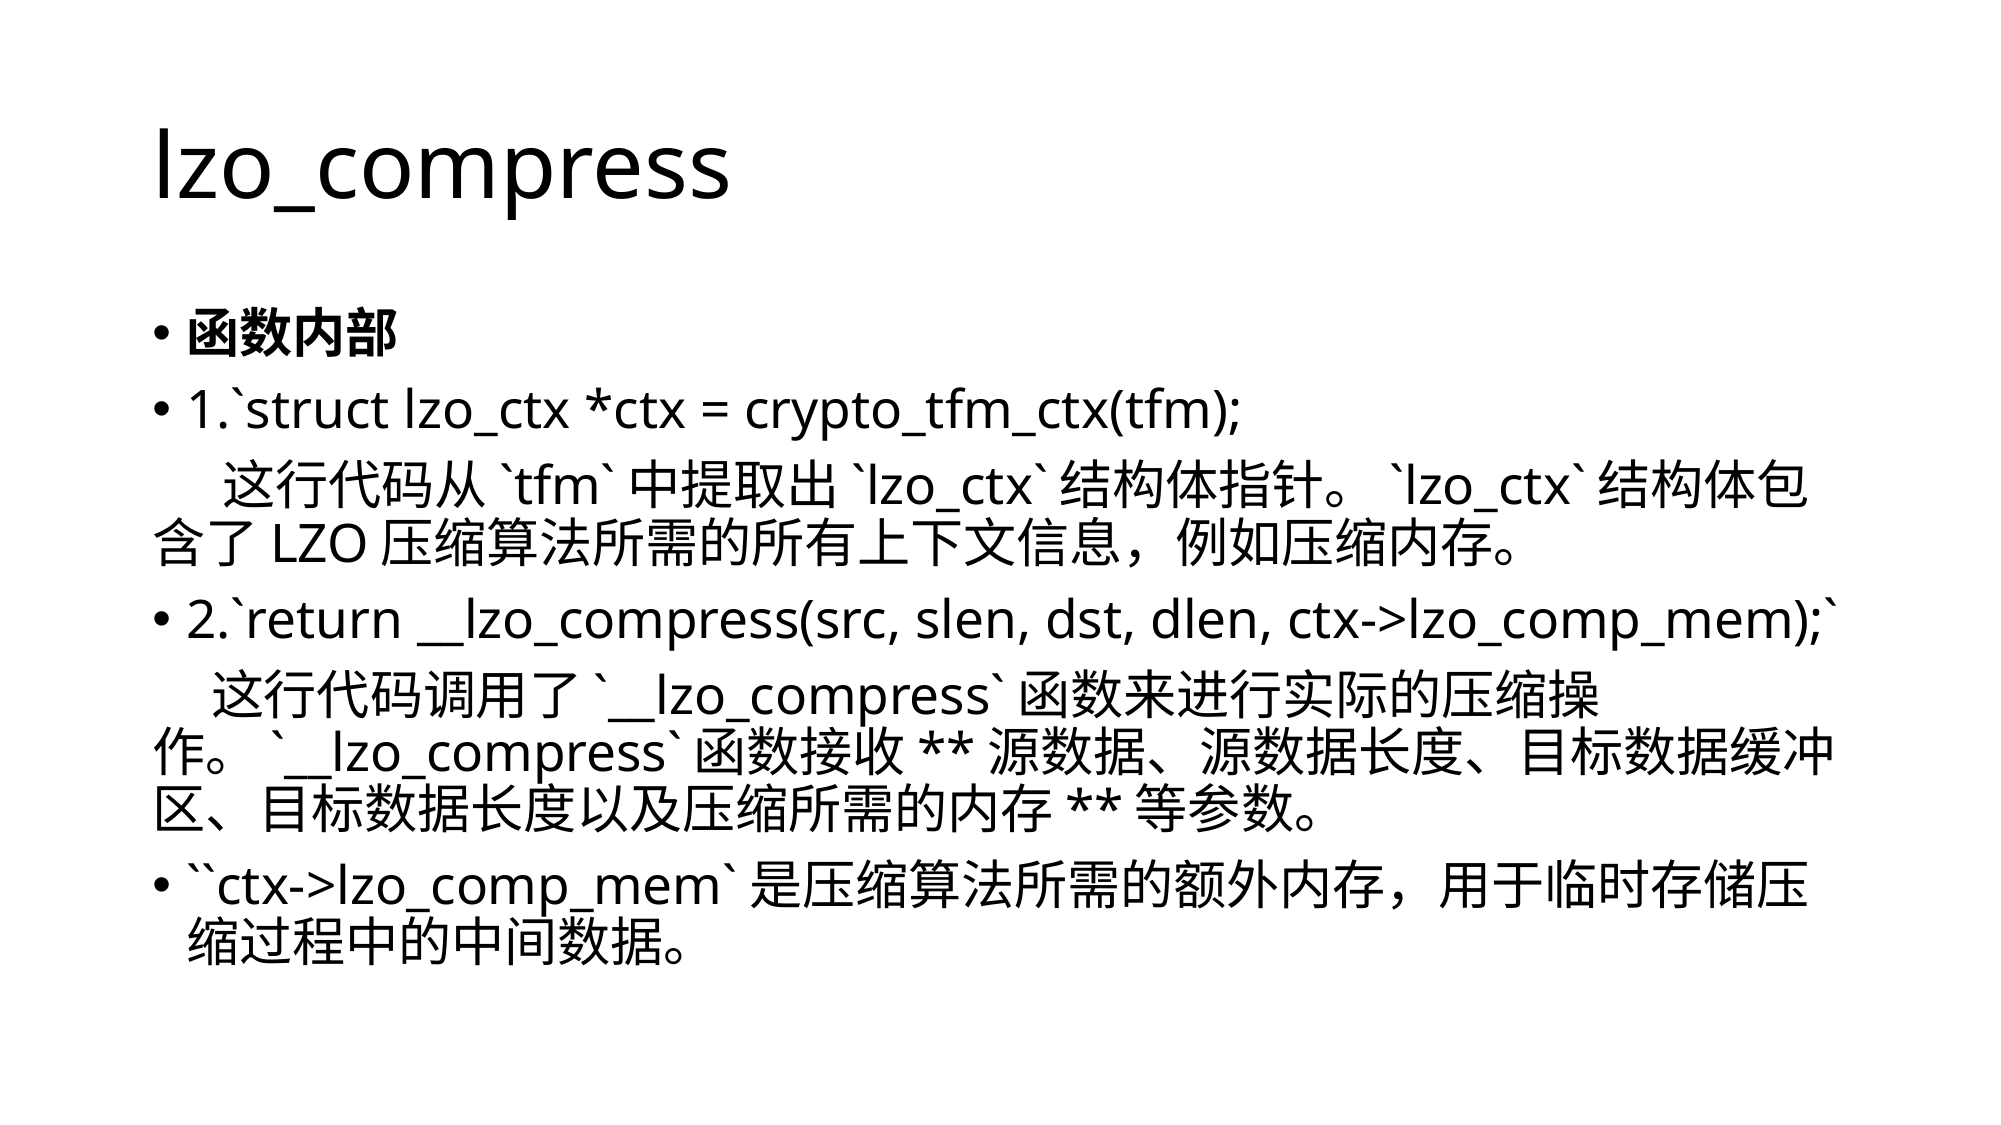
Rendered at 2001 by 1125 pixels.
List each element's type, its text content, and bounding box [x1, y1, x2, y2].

list 函数内部 1.`struct lzo_ctx *ctx = crypto_tfm_ctx(tfm); 这行代码从`tfm`中提取出`lzo_ctx`结构体指针。`lzo_ctx`结构体包含了LZO压缩算法所需的所有上下文信息，例如压缩内存。 2.`return __lzo_compress(src, slen, dst, dlen, ctx->lzo_comp_mem);` 这行代码调用了`__lzo_compress`函数来进行实际的压缩操作。`__lzo_compress`函数接收**源数据、源数据长度、目标数据缓冲区、目标数据长度以及压缩所需的内存**等参数。 ``ctx->lzo_comp_mem`是压缩算法所需的额外内存，用于临时存储压缩过程中的中间数据。 [137, 299, 1863, 1044]
title lzo_compress [137, 59, 1863, 278]
